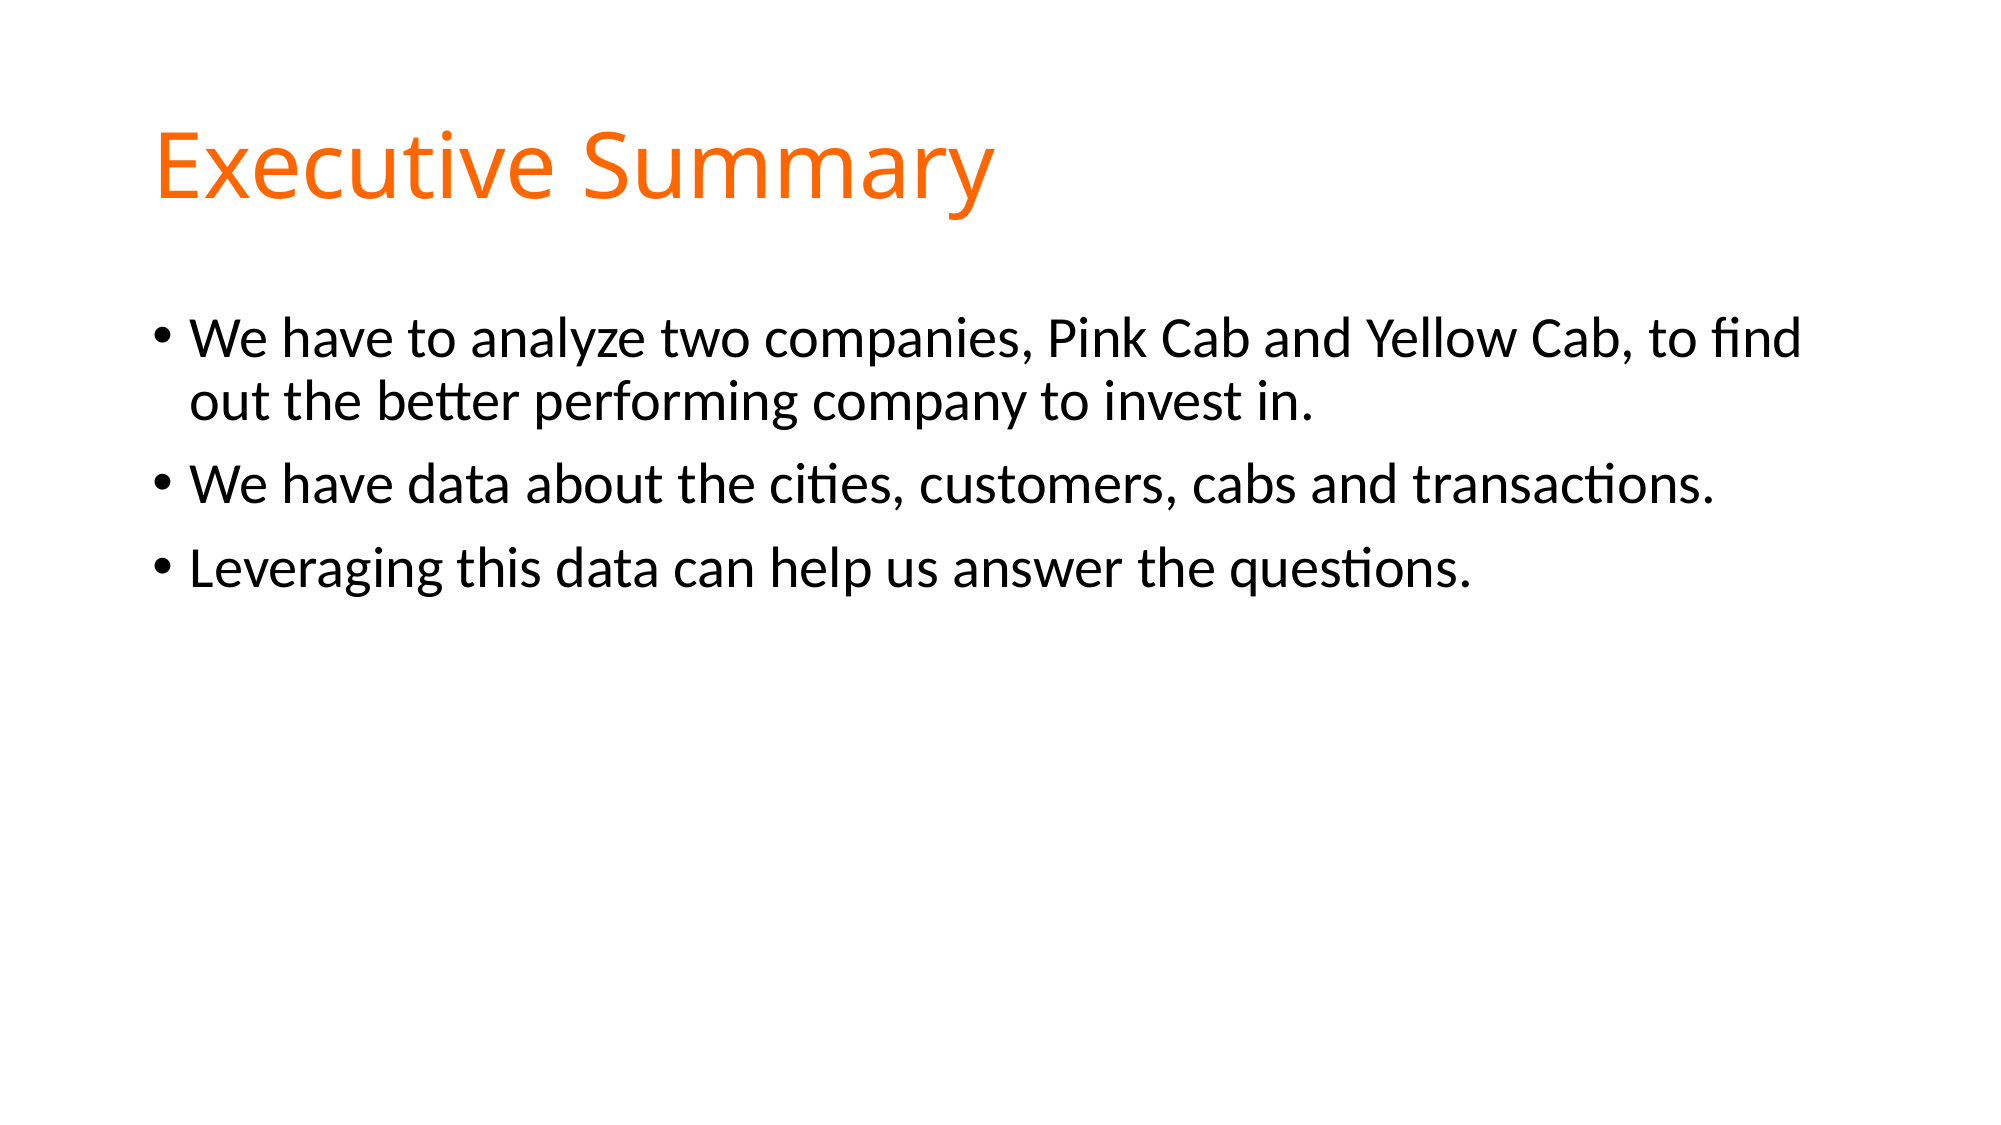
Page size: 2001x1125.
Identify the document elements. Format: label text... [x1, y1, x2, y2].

title Executive Summary [137, 59, 1863, 278]
list We have to analyze two companies, Pink Cab and Yellow Cab, to find out the better performing company to invest in. We have data about the cities, customers, cabs and transactions. Leveraging this data can help us answer the questions. [137, 299, 1863, 1014]
